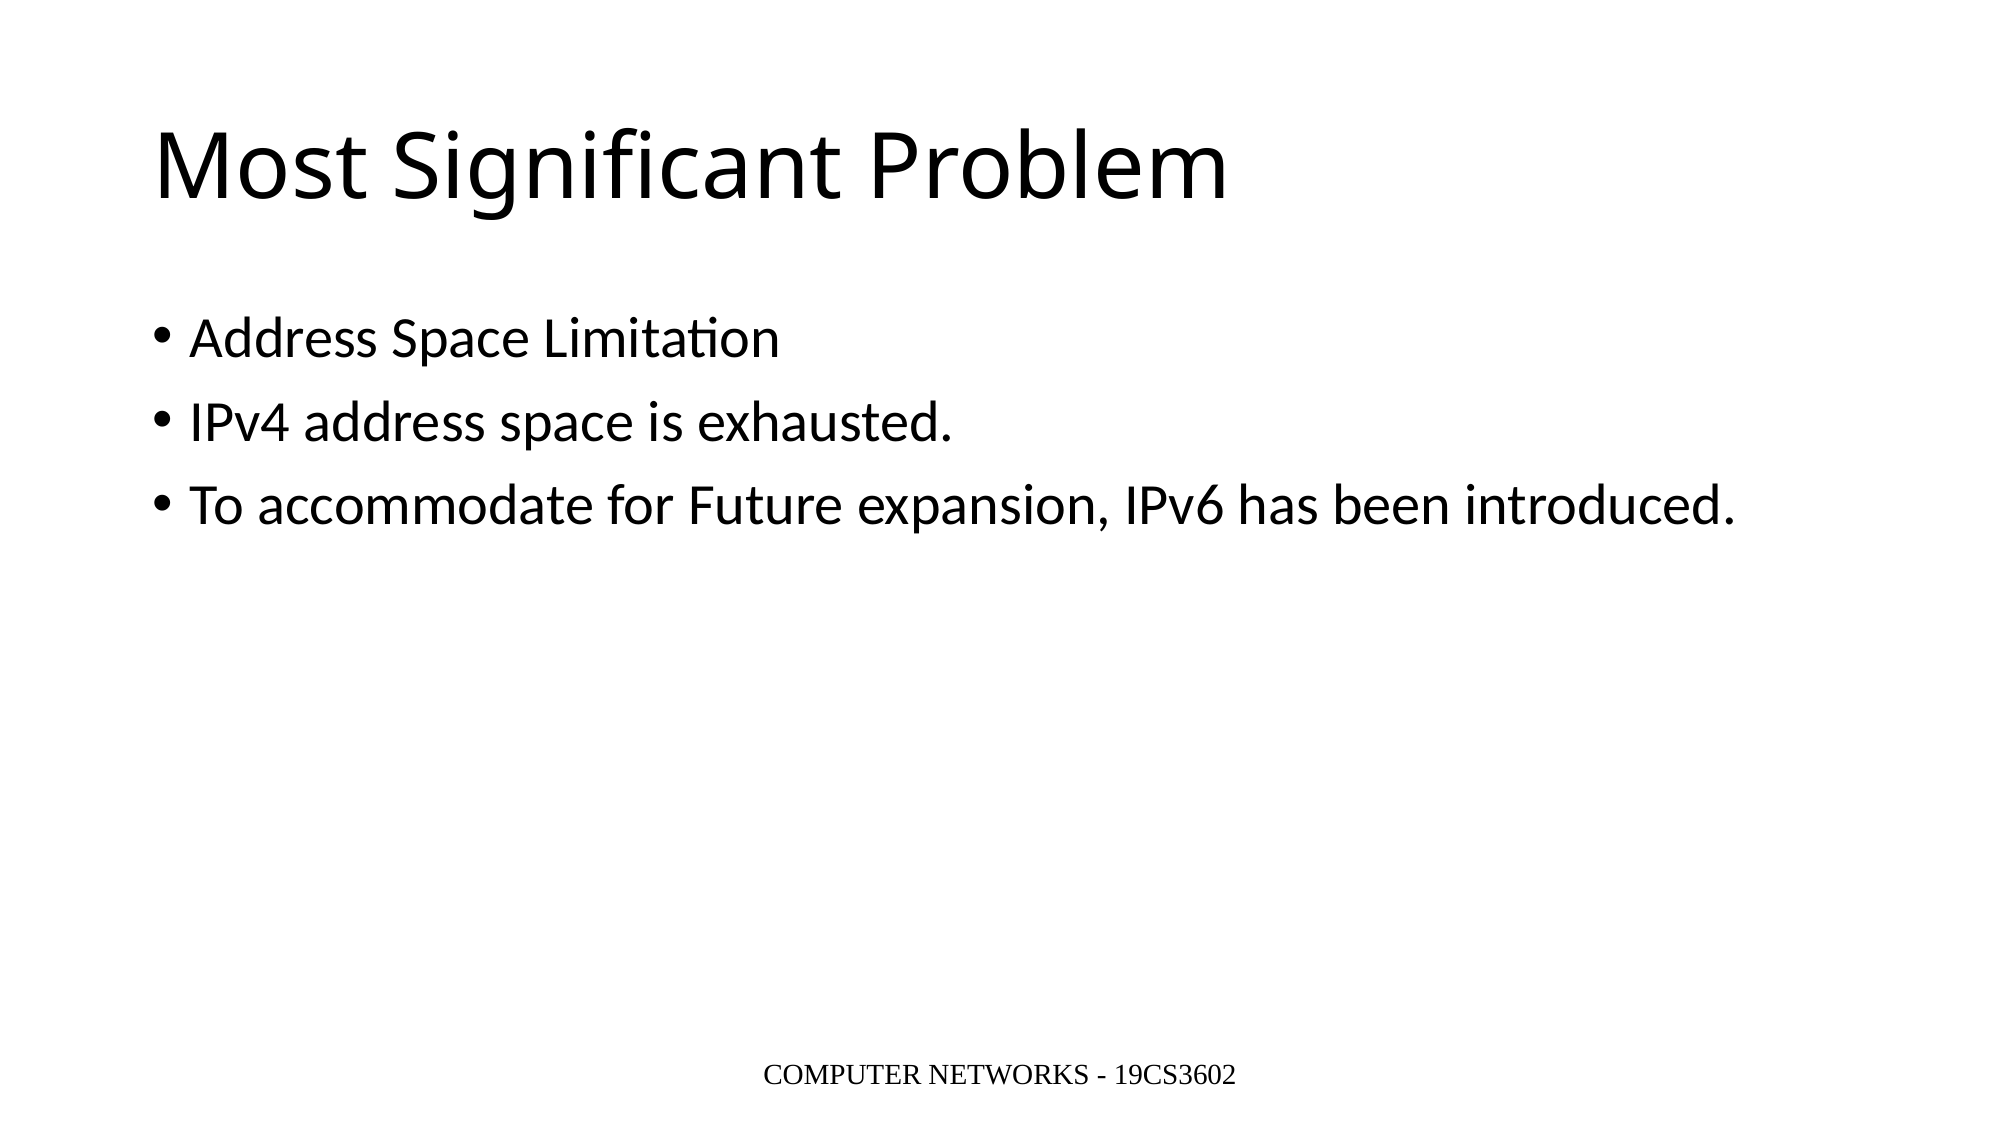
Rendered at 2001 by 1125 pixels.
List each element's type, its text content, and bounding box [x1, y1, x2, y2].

title Most Significant Problem [137, 59, 1863, 278]
footer COMPUTER NETWORKS - 19CS3602 [662, 1042, 1338, 1103]
list Address Space Limitation IPv4 address space is exhausted. To accommodate for Future expansion, IPv6 has been introduced. [137, 299, 1863, 1014]
